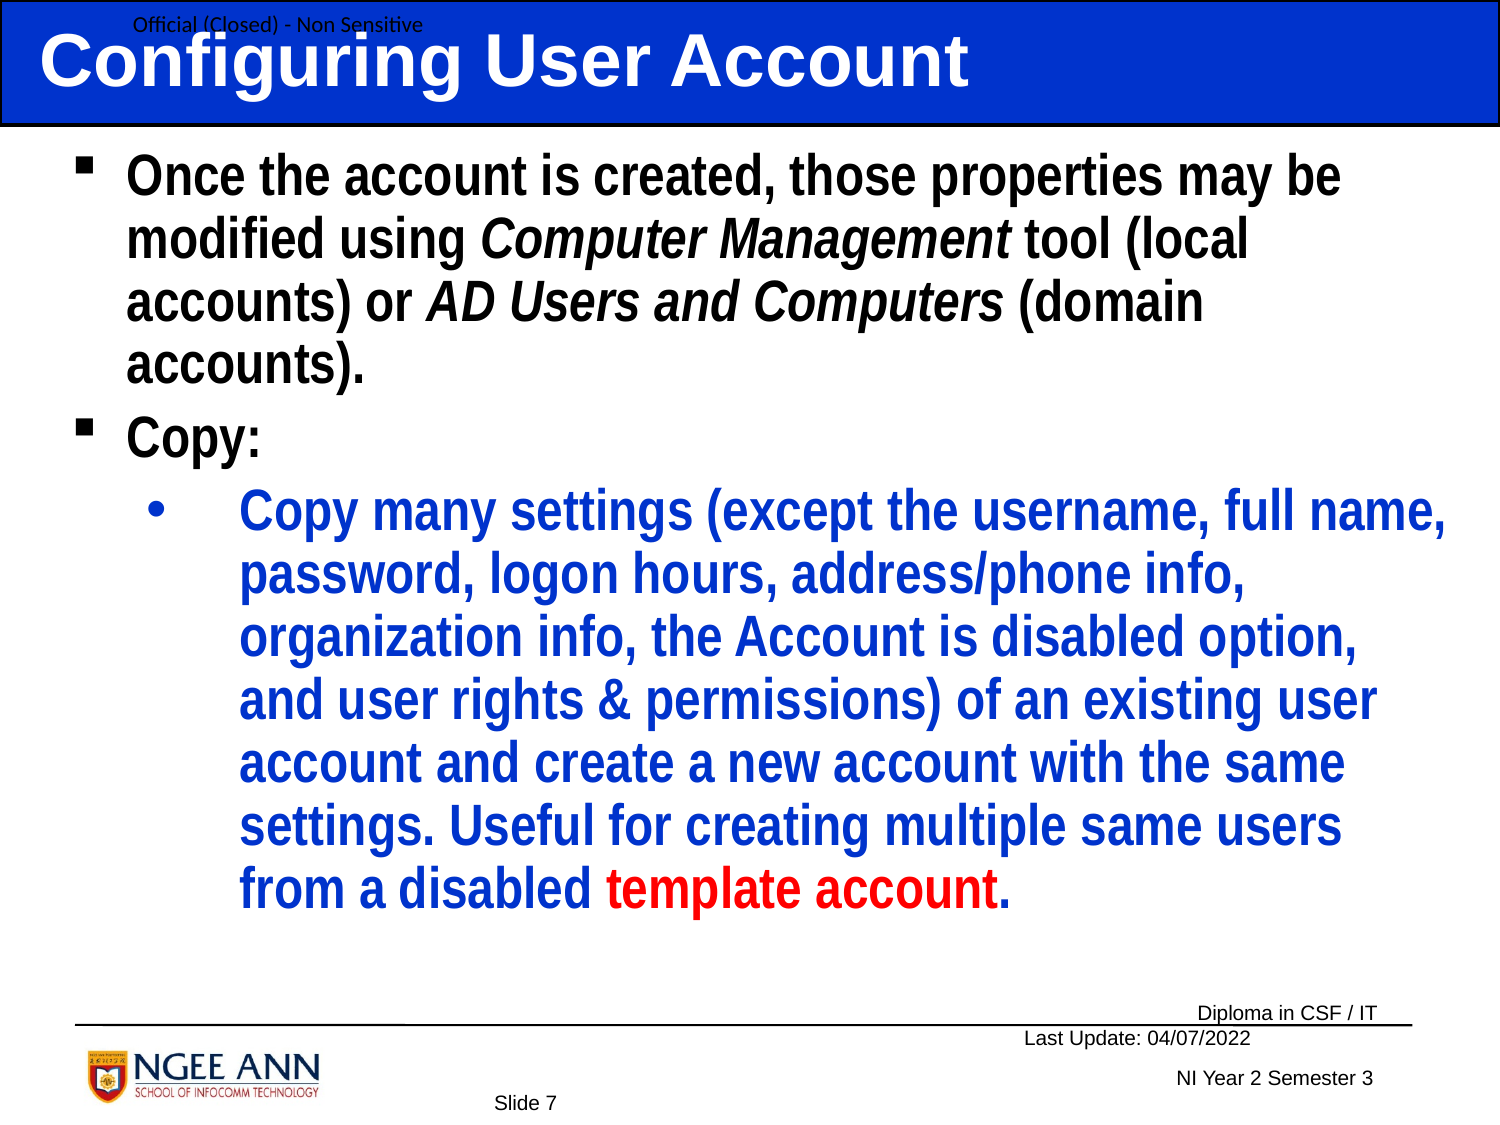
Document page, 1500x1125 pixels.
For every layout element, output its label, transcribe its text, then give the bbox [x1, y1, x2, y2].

text_box Configuring User Account [24, 0, 1500, 113]
picture [62, 1028, 344, 1125]
text_box Once the account is created, those properties may be modified using Computer Management tool (local accounts) or AD Users and Computers (domain accounts). Copy: Copy many settings (except the username, full name, password, logon hours, address/phone info, organization info, the Account is disabled option, and user rights & permissions) of an existing user account and create a new account with the same settings. Useful for creating multiple same users from a disabled template account. [56, 137, 1469, 1000]
